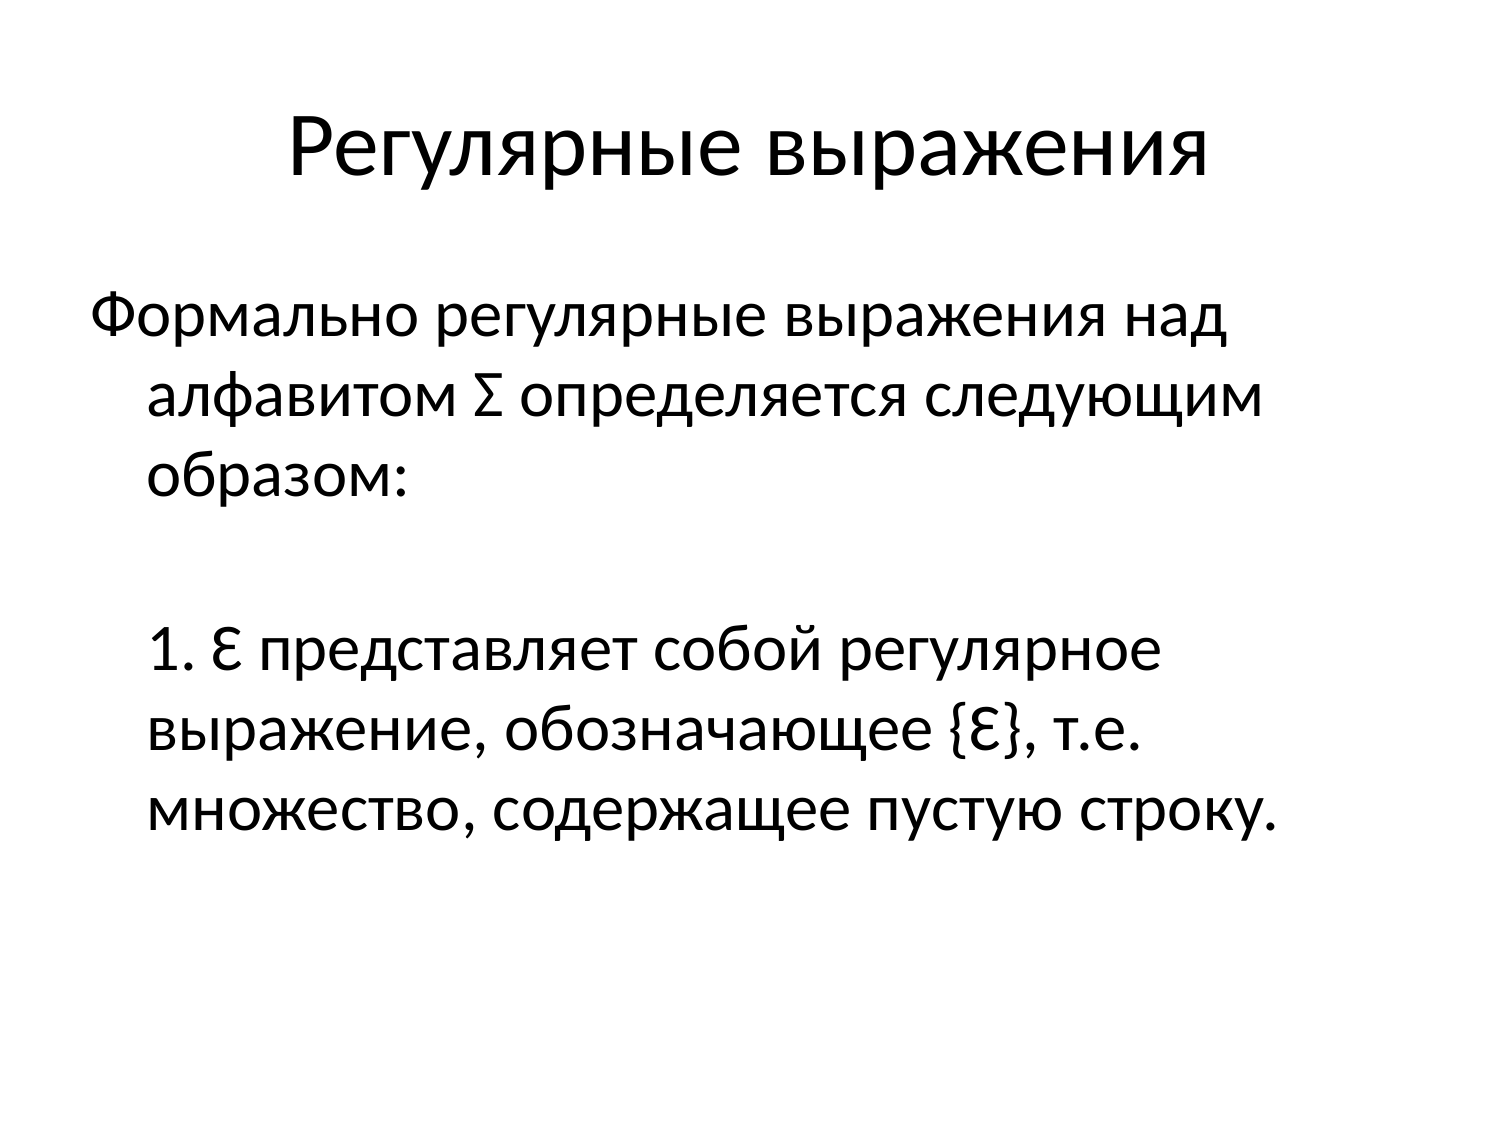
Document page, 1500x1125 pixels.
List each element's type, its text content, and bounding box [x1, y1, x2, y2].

list Формально регулярные выражения над алфавитом Σ определяется следующим образом: 1. Ɛ представляет собой регулярное выражение, обозначающее {Ɛ}, т.е. множество, содержащее пустую строку. [75, 262, 1425, 1005]
title Регулярные выражения [75, 45, 1425, 233]
